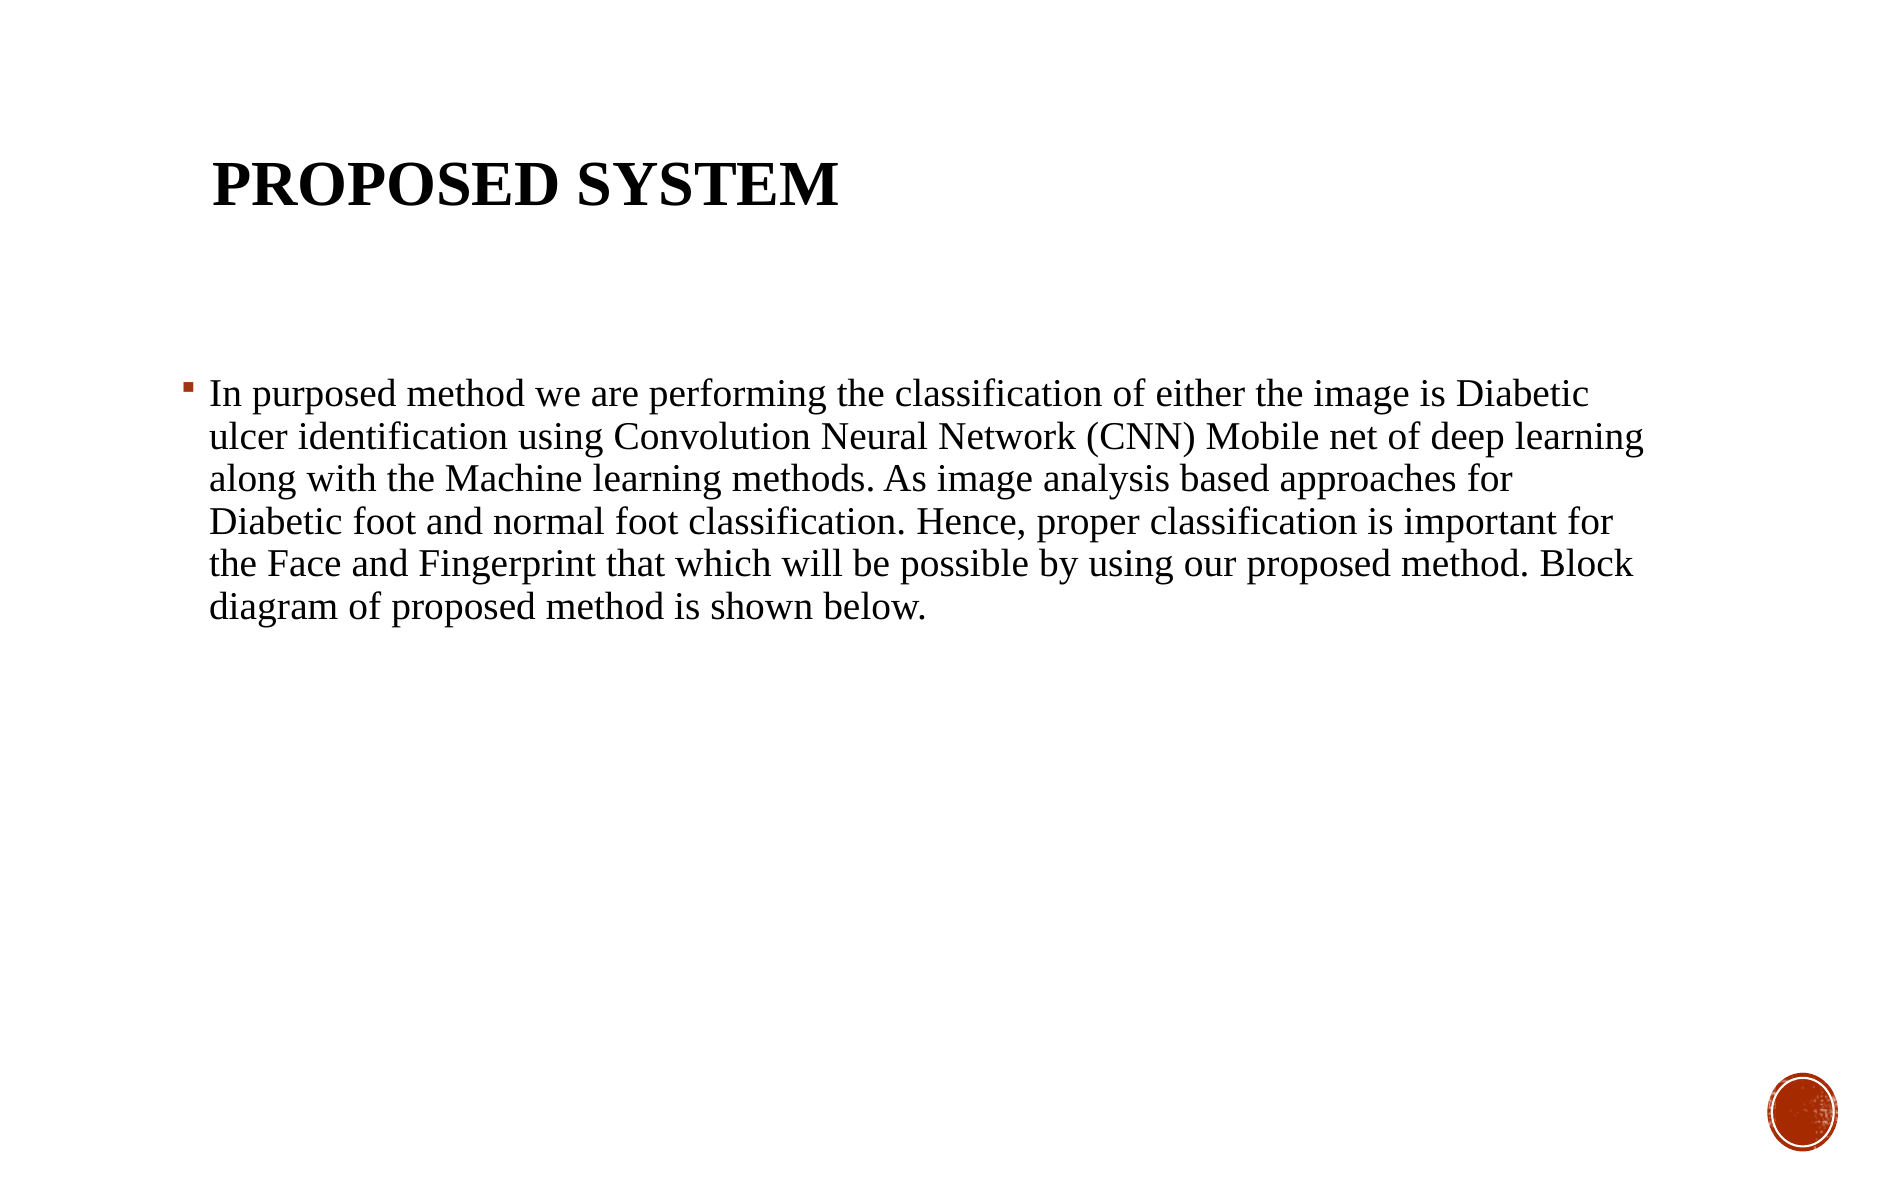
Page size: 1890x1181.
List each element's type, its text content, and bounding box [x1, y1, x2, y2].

list In purposed method we are performing the classification of either the image is Diabetic ulcer identification using Convolution Neural Network (CNN) Mobile net of deep learning along with the Machine learning methods. As image analysis based approaches for Diabetic foot and normal foot classification. Hence, proper classification is important for the Face and Fingerprint that which will be possible by using our proposed method. Block diagram of proposed method is shown below. [165, 365, 1672, 755]
title PROPOSED SYSTEM [197, 142, 1640, 228]
